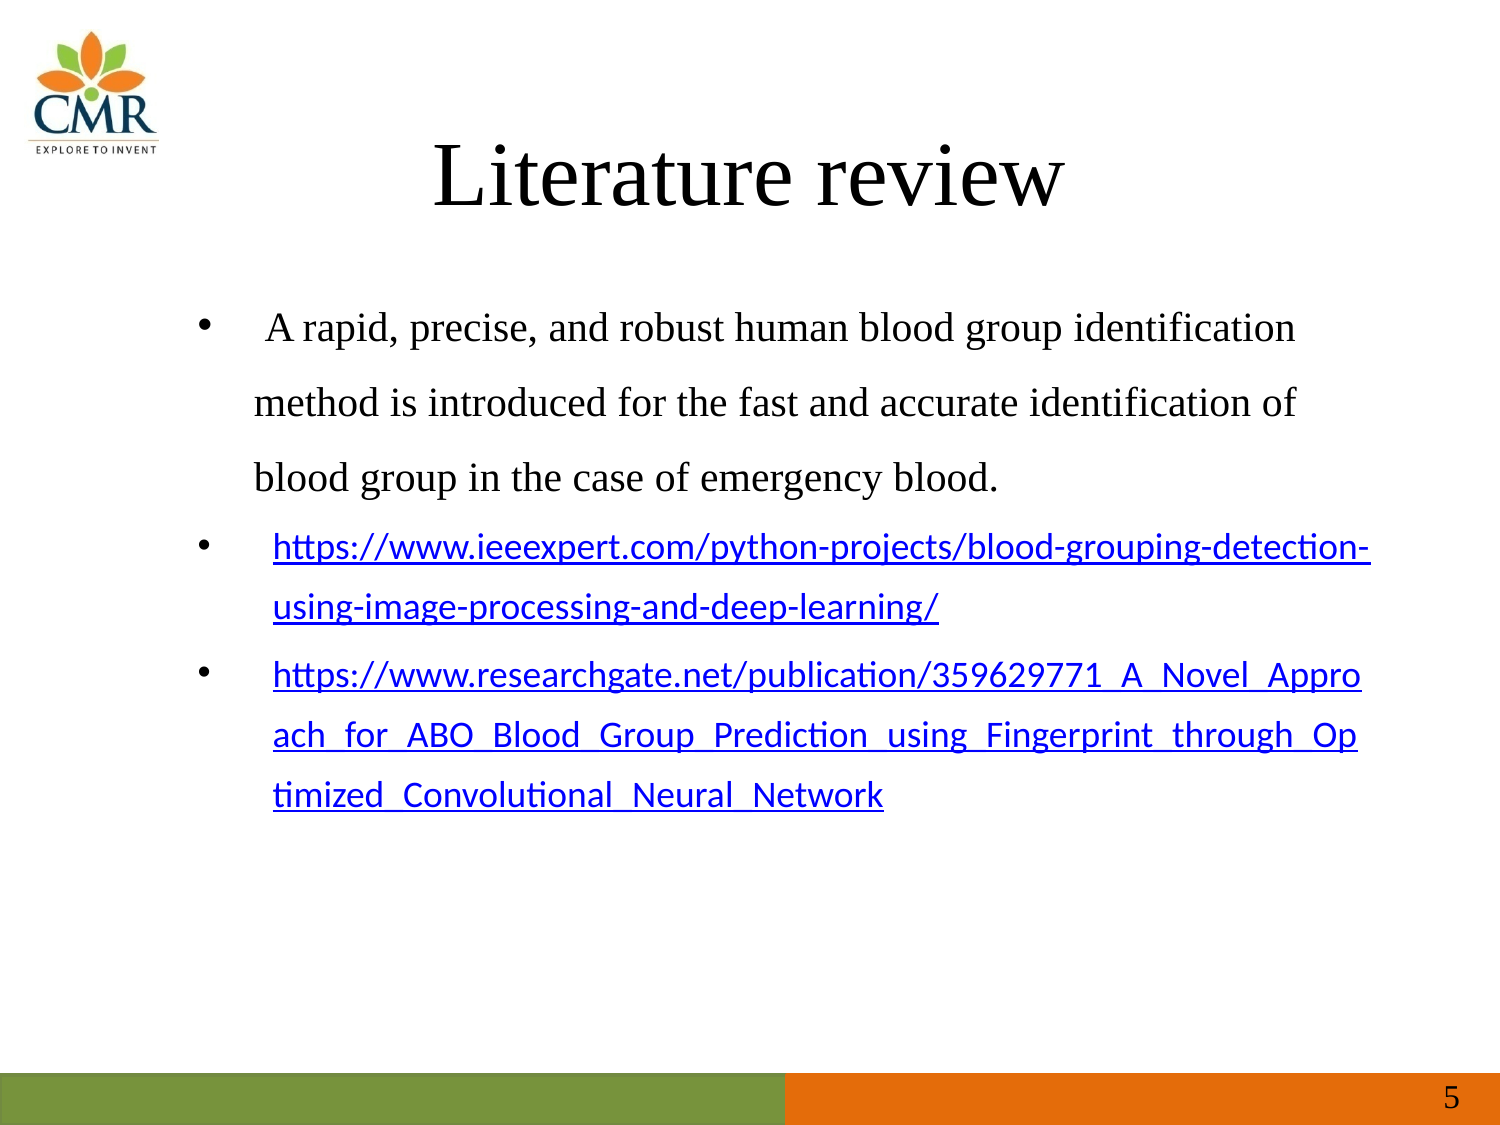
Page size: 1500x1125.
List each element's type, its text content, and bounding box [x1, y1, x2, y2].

title Literature review [81, 86, 1419, 252]
picture [24, 29, 159, 163]
text_box A rapid, precise, and robust human blood group identification method is introduced for the fast and accurate identification of blood group in the case of emergency blood. https://www.ieeexpert.com/python-projects/blood-grouping-detection-using-image-processing-and-deep-learning/ https://www.researchgate.net/publication/359629771_A_Novel_Approach_for_ABO_Blood_Group_Prediction_using_Fingerprint_through_Optimized_Convolutional_Neural_Network [183, 267, 1389, 642]
slide_number 5 [1125, 1065, 1475, 1125]
